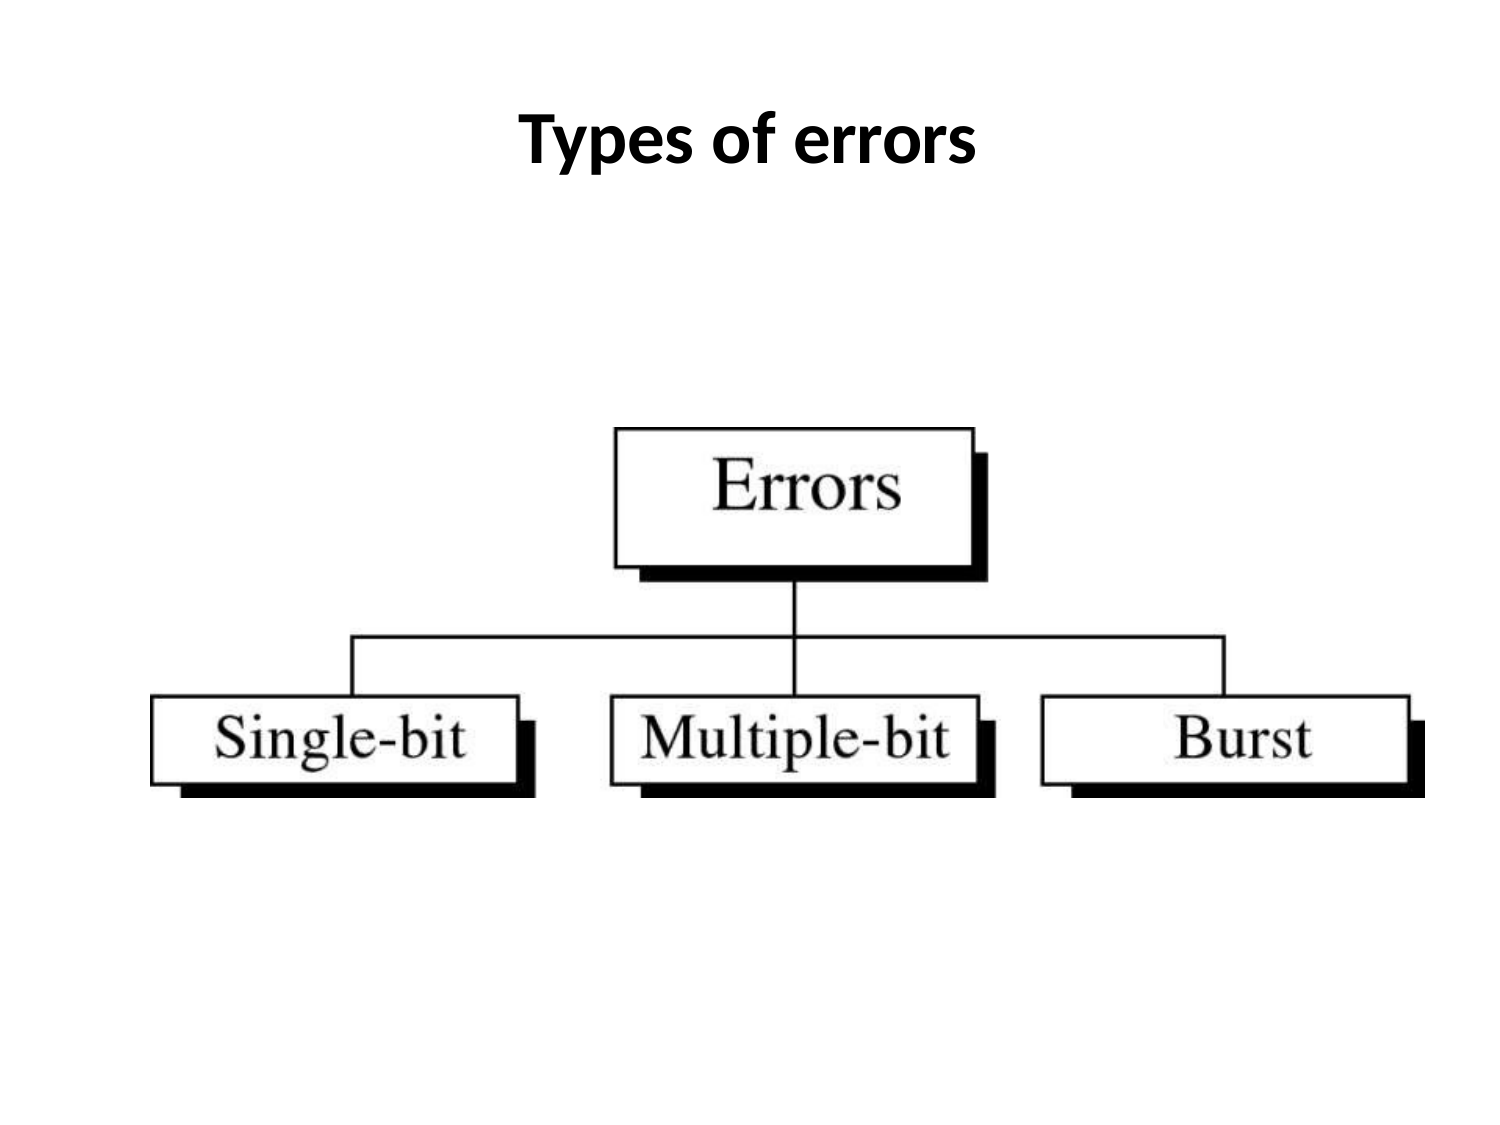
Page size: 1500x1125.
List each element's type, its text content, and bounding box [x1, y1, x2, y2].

title Types of errors [516, 86, 984, 277]
picture [149, 427, 1426, 798]
